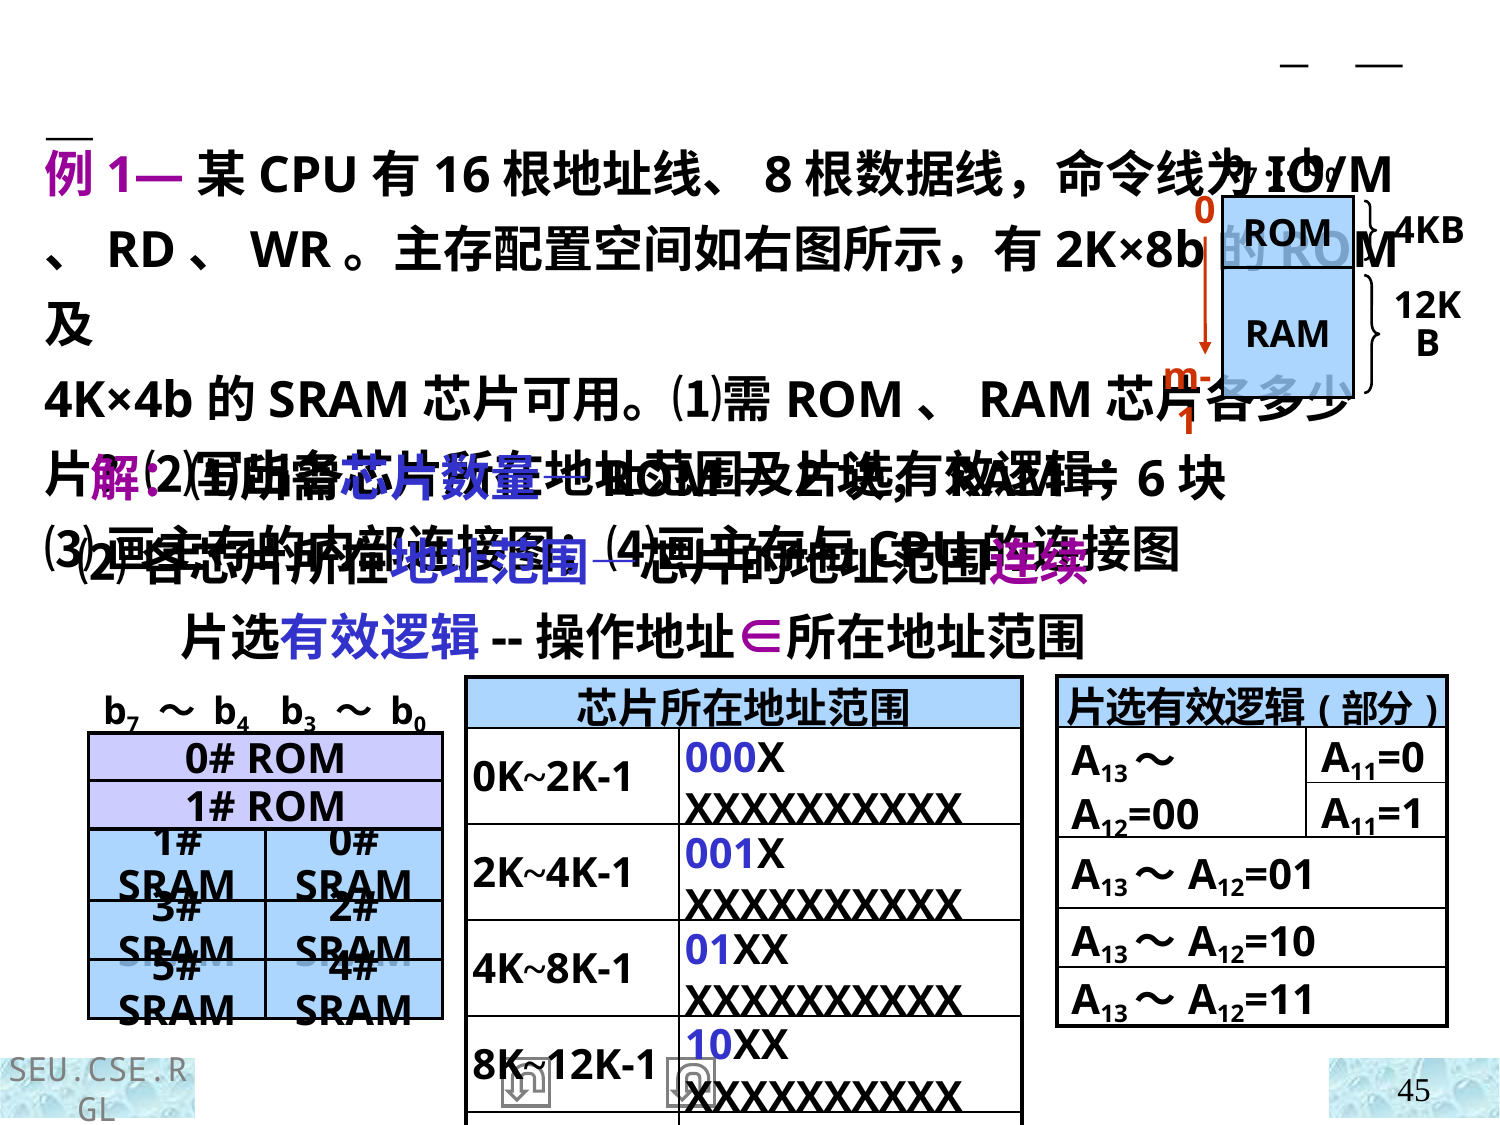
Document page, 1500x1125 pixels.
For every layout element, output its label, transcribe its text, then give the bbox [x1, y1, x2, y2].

table_cell 4K~8K-1 [468, 921, 678, 1015]
table_cell 001X XXXXXXXXXX [680, 825, 1020, 919]
slide_number 45 [1328, 1058, 1500, 1118]
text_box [1151, 136, 1471, 398]
text_box ⑵各芯片所在地址范围—芯片的地址范围连续 片选有效逻辑--操作地址∈所在地址范围 [29, 507, 1471, 673]
text_box 有单向、双向2种方式，引脚数分别为2w、w 都是单向，引脚数为log2(S/w)＝n [0, 1058, 195, 1118]
text_box 解：⑴所需芯片数量—ROM＝2块，RAM＝6块 [29, 444, 1471, 507]
table_cell 0K~2K-1 [468, 729, 678, 823]
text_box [29, 44, 1471, 439]
table_cell A13～A12=11 [1059, 968, 1445, 1024]
table_cell 11XX XXXXXXXXXX [680, 1113, 1020, 1125]
table_cell A11=0 [1307, 728, 1445, 782]
table_cell A13～A12=10 [1059, 909, 1445, 966]
table_cell 01XX XXXXXXXXXX [680, 921, 1020, 1015]
table_header 芯片所在地址范围 [468, 679, 1020, 727]
table_cell 10XX XXXXXXXXXX [680, 1017, 1020, 1111]
table_header 片选有效逻辑(部分) [1059, 678, 1445, 726]
table_cell A11=1 [1307, 783, 1445, 836]
table_cell 2K~4K-1 [468, 825, 678, 919]
table_cell A13～A12=00 [1059, 728, 1305, 836]
table_cell 000X XXXXXXXXXX [680, 729, 1020, 823]
table_cell 12K~16K-1 [468, 1113, 678, 1125]
table_cell A13～A12=01 [1059, 838, 1445, 907]
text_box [88, 687, 443, 1019]
table_cell 8K~12K-1 [468, 1017, 678, 1111]
